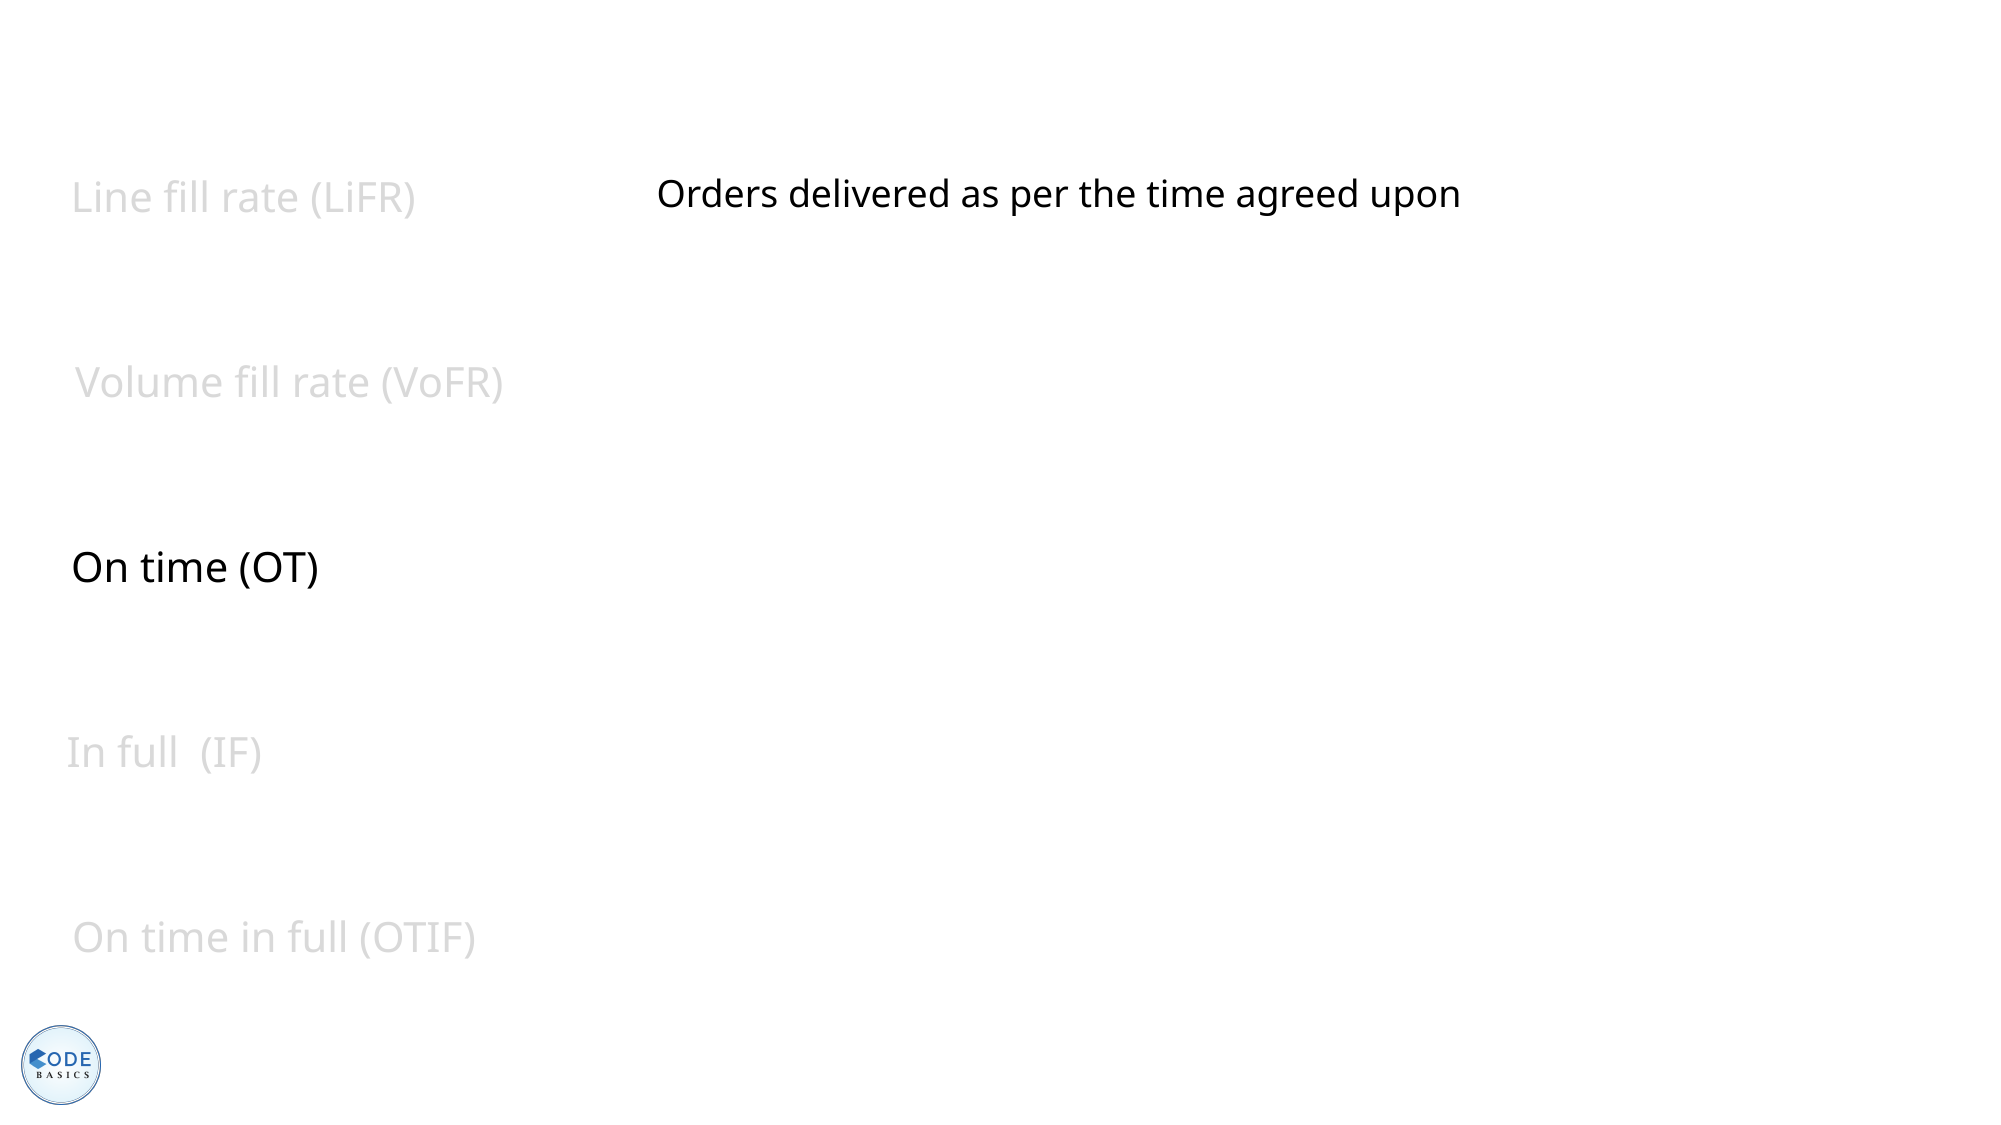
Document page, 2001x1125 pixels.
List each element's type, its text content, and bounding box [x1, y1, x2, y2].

picture [18, 1022, 104, 1108]
text_box On time (OT) [56, 533, 334, 599]
text_box Line fill rate (LiFR) [55, 163, 431, 228]
text_box On time in full (OTIF) [57, 903, 491, 969]
text_box Orders delivered as per the time agreed upon [641, 162, 1478, 223]
text_box Volume fill rate (VoFR) [60, 348, 519, 413]
text_box In full (IF) [51, 718, 278, 784]
